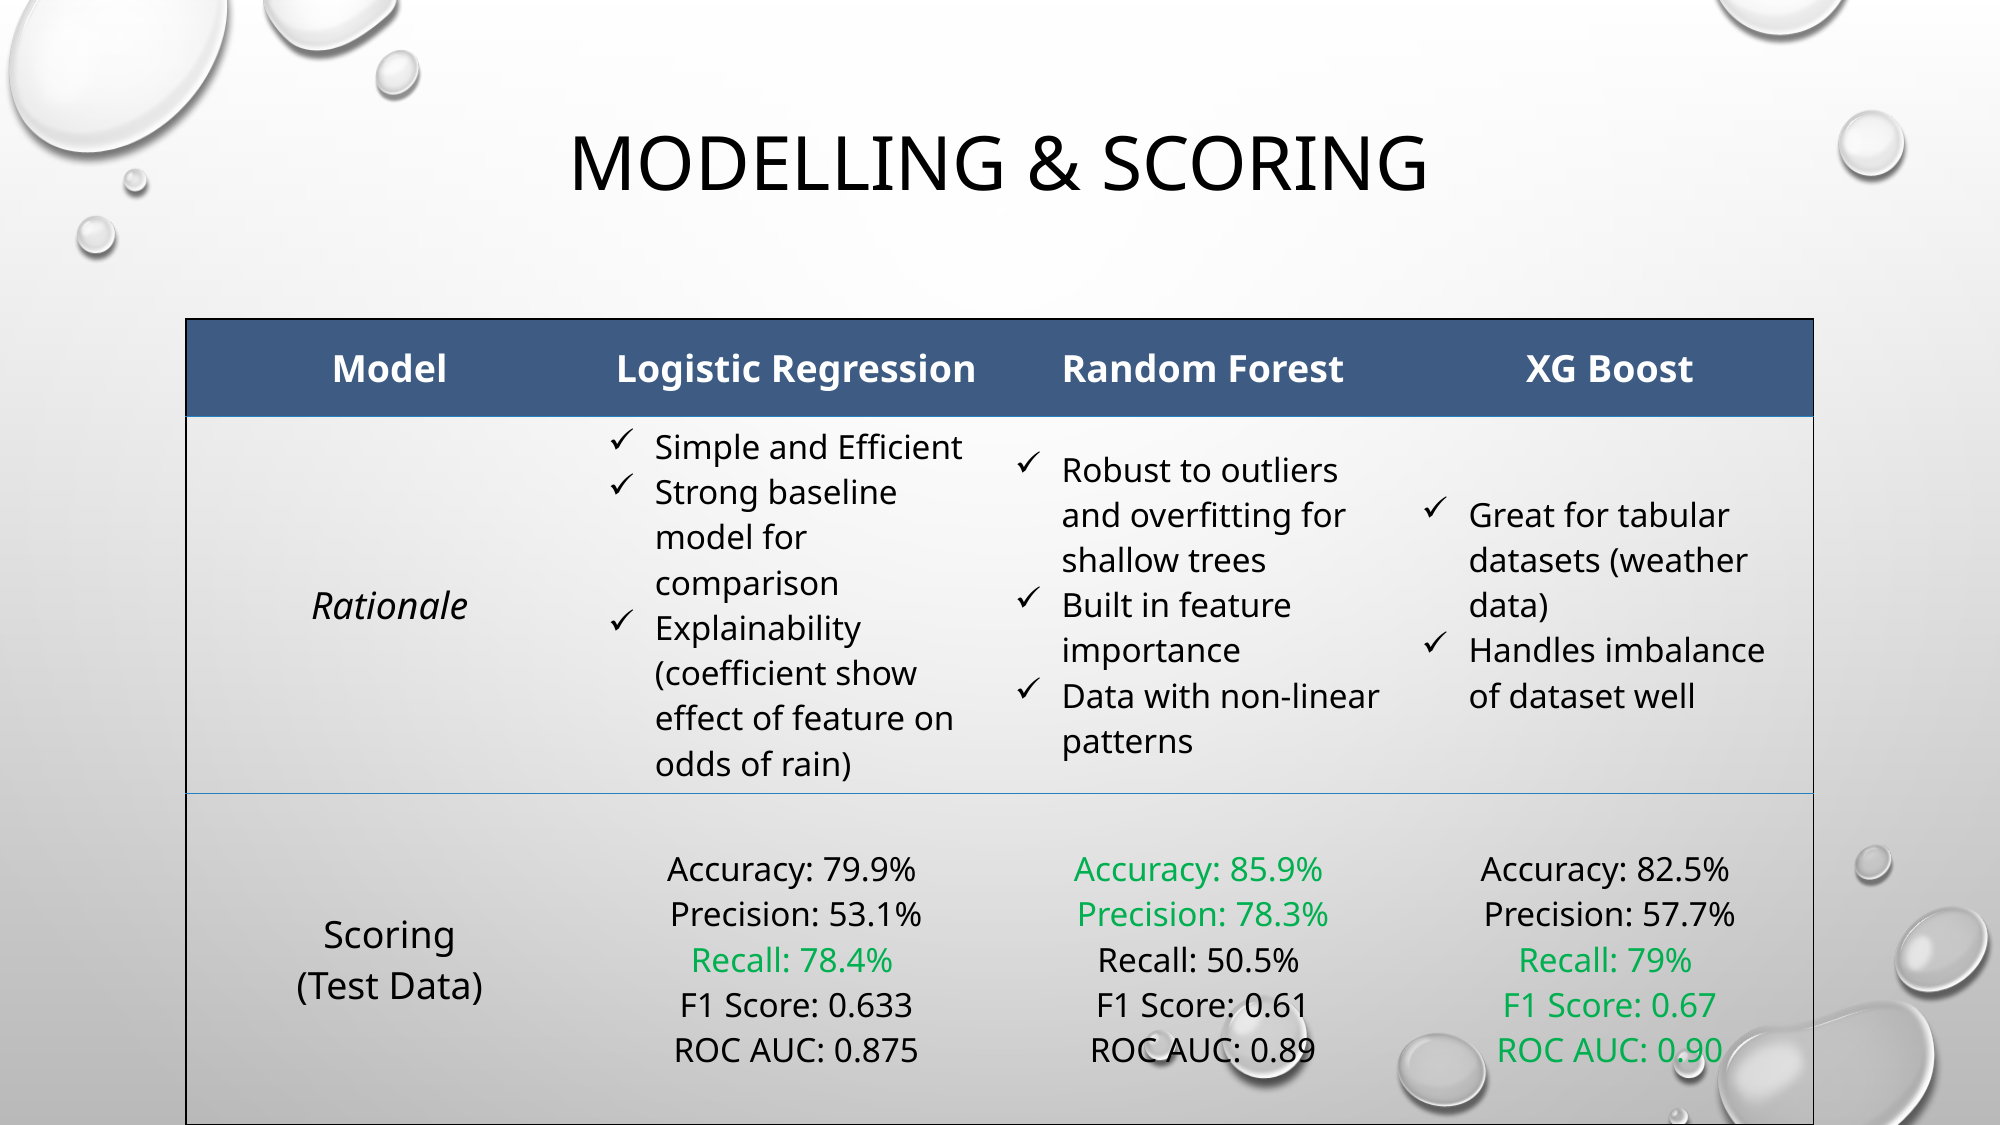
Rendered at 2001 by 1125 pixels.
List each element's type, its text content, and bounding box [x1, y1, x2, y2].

table_header Random Forest [1000, 320, 1407, 416]
table_cell Accuracy: 79.9% Precision: 53.1% Recall: 78.4% F1 Score: 0.633 ROC AUC: 0.875 [593, 794, 1000, 1124]
table_cell Rationale [187, 417, 593, 793]
text_box Modelling & Scoring [149, 118, 1850, 229]
table_cell Simple and Efficient Strong baseline model for comparison Explainability (coefficient show effect of feature on odds of rain) [593, 417, 1000, 793]
table_cell Accuracy: 82.5% Precision: 57.7% Recall: 79% F1 Score: 0.67 ROC AUC: 0.90 [1407, 794, 1813, 1124]
table_header Logistic Regression [593, 320, 1000, 416]
table_cell Robust to outliers and overfitting for shallow trees Built in feature importance Data with non-linear patterns [1000, 417, 1407, 793]
table_cell Scoring (Test Data) [187, 794, 593, 1124]
table_cell Accuracy: 85.9% Precision: 78.3% Recall: 50.5% F1 Score: 0.61 ROC AUC: 0.89 [1000, 794, 1407, 1124]
picture [0, 0, 2000, 1125]
table_header XG Boost [1407, 320, 1813, 416]
table_cell Great for tabular datasets (weather data) Handles imbalance of dataset well [1407, 417, 1813, 793]
table_header Model [187, 320, 593, 416]
